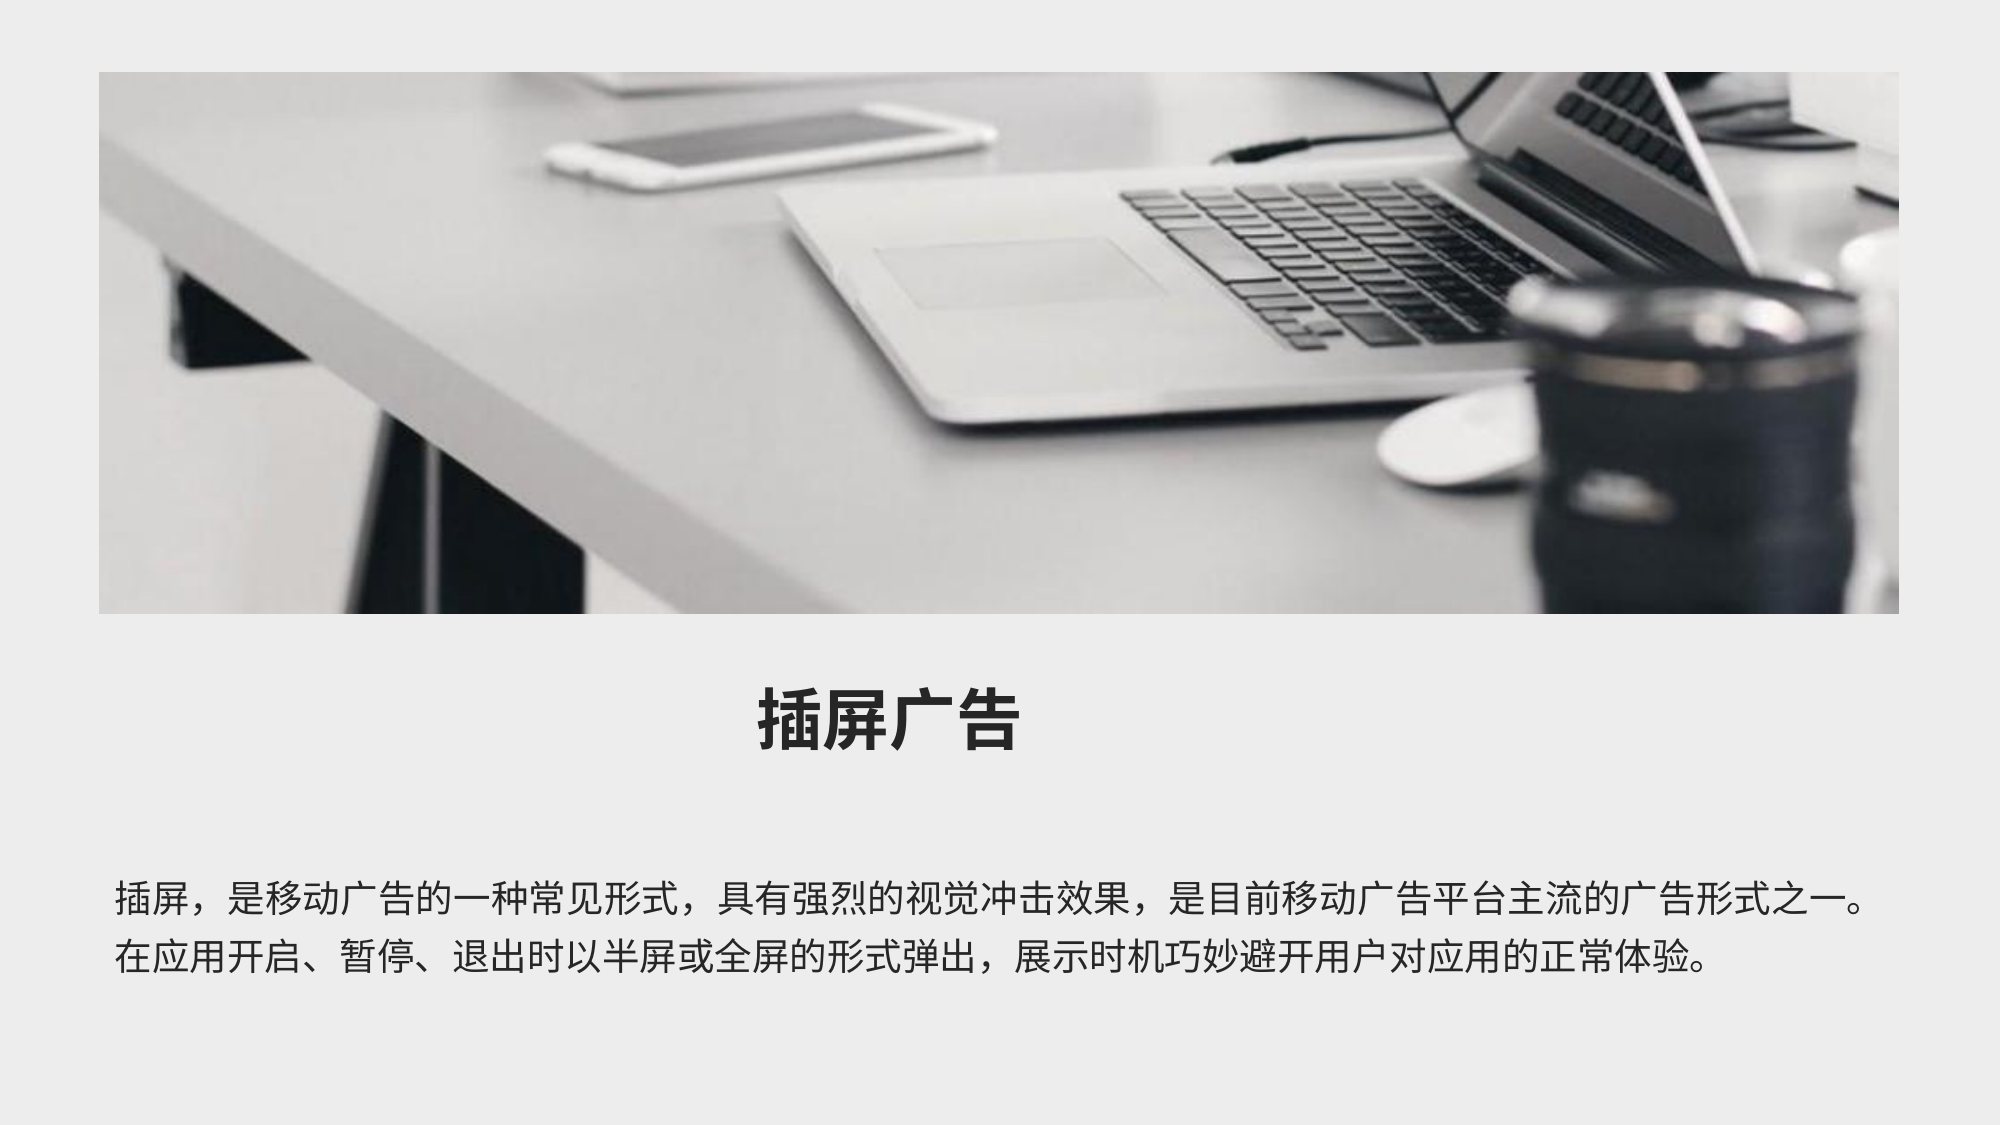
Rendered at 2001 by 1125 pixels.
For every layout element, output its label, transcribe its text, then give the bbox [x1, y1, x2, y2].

picture [99, 72, 1900, 614]
text_box 插屏，是移动广告的一种常见形式，具有强烈的视觉冲击效果，是目前移动广告平台主流的广告形式之一。 在应用开启、暂停、退出时以半屏或全屏的形式弹出，展示时机巧妙避开用户对应用的正常体验。 [99, 853, 1900, 1025]
text_box 插屏广告 [99, 669, 1900, 797]
